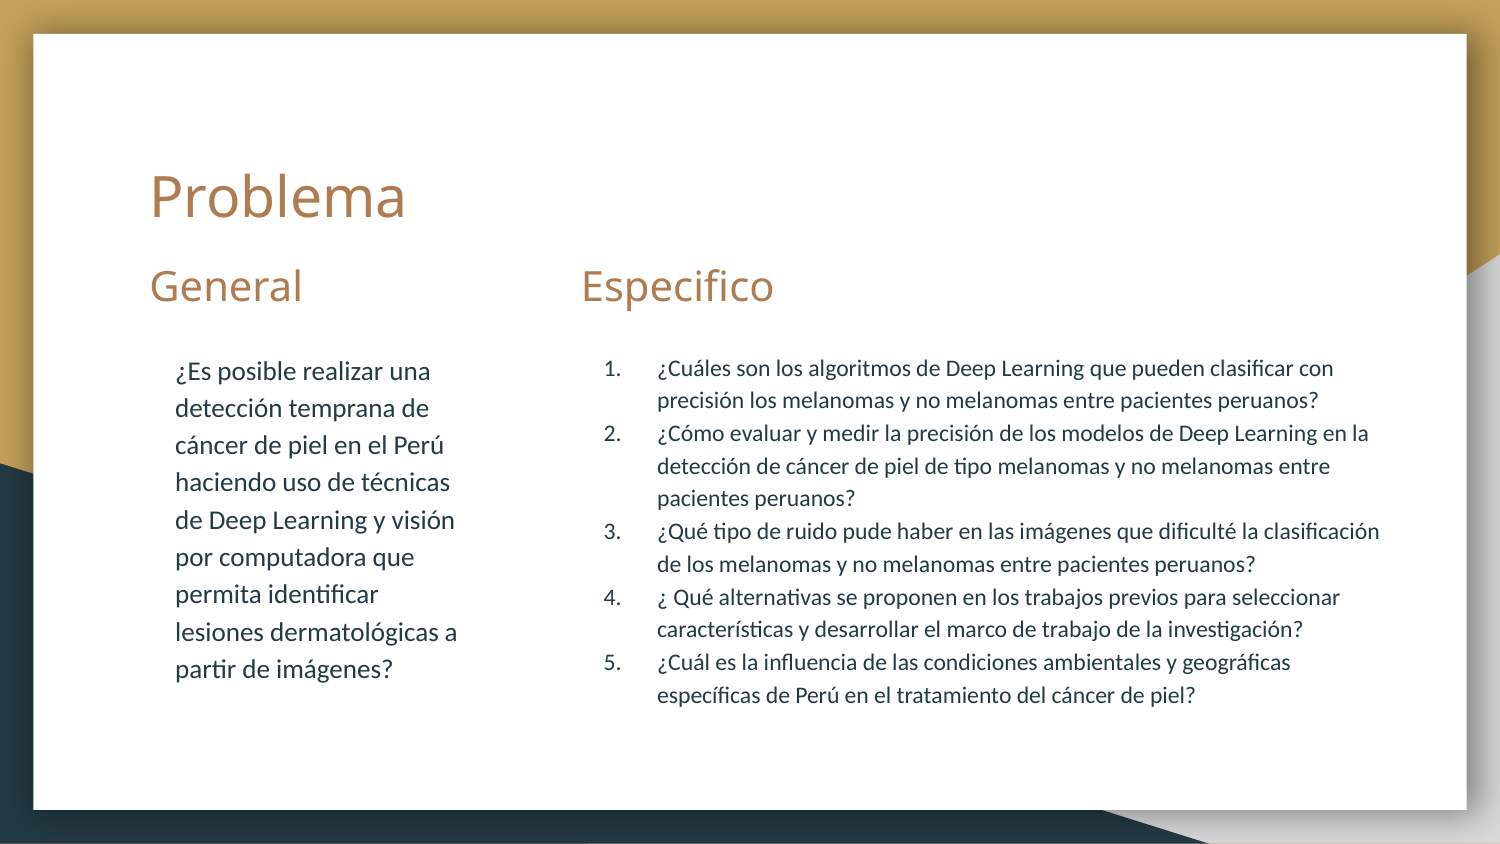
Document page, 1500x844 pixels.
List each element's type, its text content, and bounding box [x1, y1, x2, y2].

text_box Problema [134, 138, 1366, 245]
list ¿Es posible realizar una detección temprana de cáncer de piel en el Perú haciendo uso de técnicas de Deep Learning y visión por computadora que permita identificar lesiones dermatológicas a partir de imágenes? [136, 333, 475, 729]
title General [134, 245, 565, 306]
text_box ¿Cuáles son los algoritmos de Deep Learning que pueden clasificar con precisión los melanomas y no melanomas entre pacientes peruanos? ¿Cómo evaluar y medir la precisión de los modelos de Deep Learning en la detección de cáncer de piel de tipo melanomas y no melanomas entre pacientes peruanos? ¿Qué tipo de ruido pude haber en las imágenes que dificulté la clasificación de los melanomas y no melanomas entre pacientes peruanos? ¿ Qué alternativas se proponen en los trabajos previos para seleccionar características y desarrollar el marco de trabajo de la investigación? ¿Cuál es la influencia de las condiciones ambientales y geográficas específicas de Perú en el tratamiento del cáncer de piel? [565, 333, 1410, 729]
text_box Especifico [565, 244, 1410, 306]
